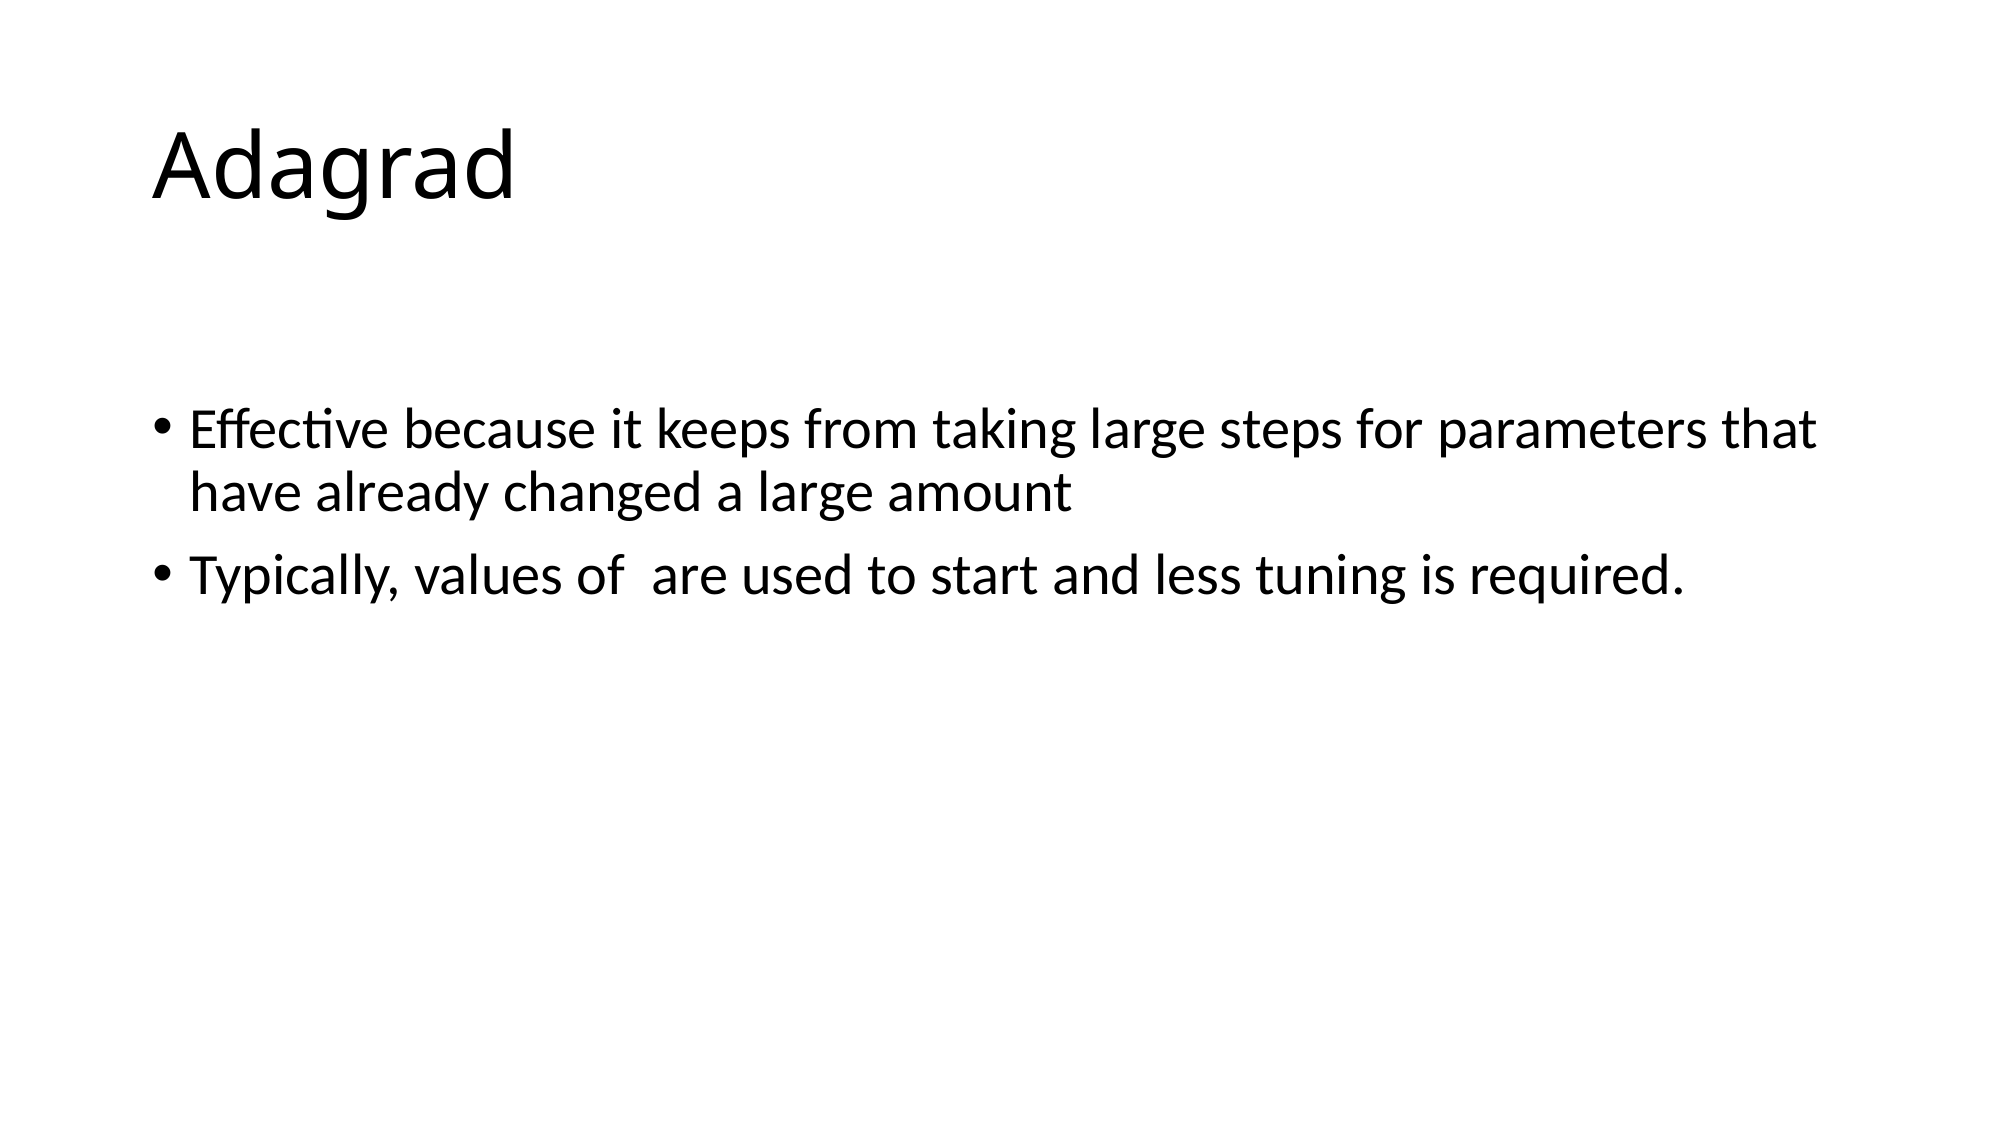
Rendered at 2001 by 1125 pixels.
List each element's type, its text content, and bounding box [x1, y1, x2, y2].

title Adagrad [137, 59, 1863, 278]
